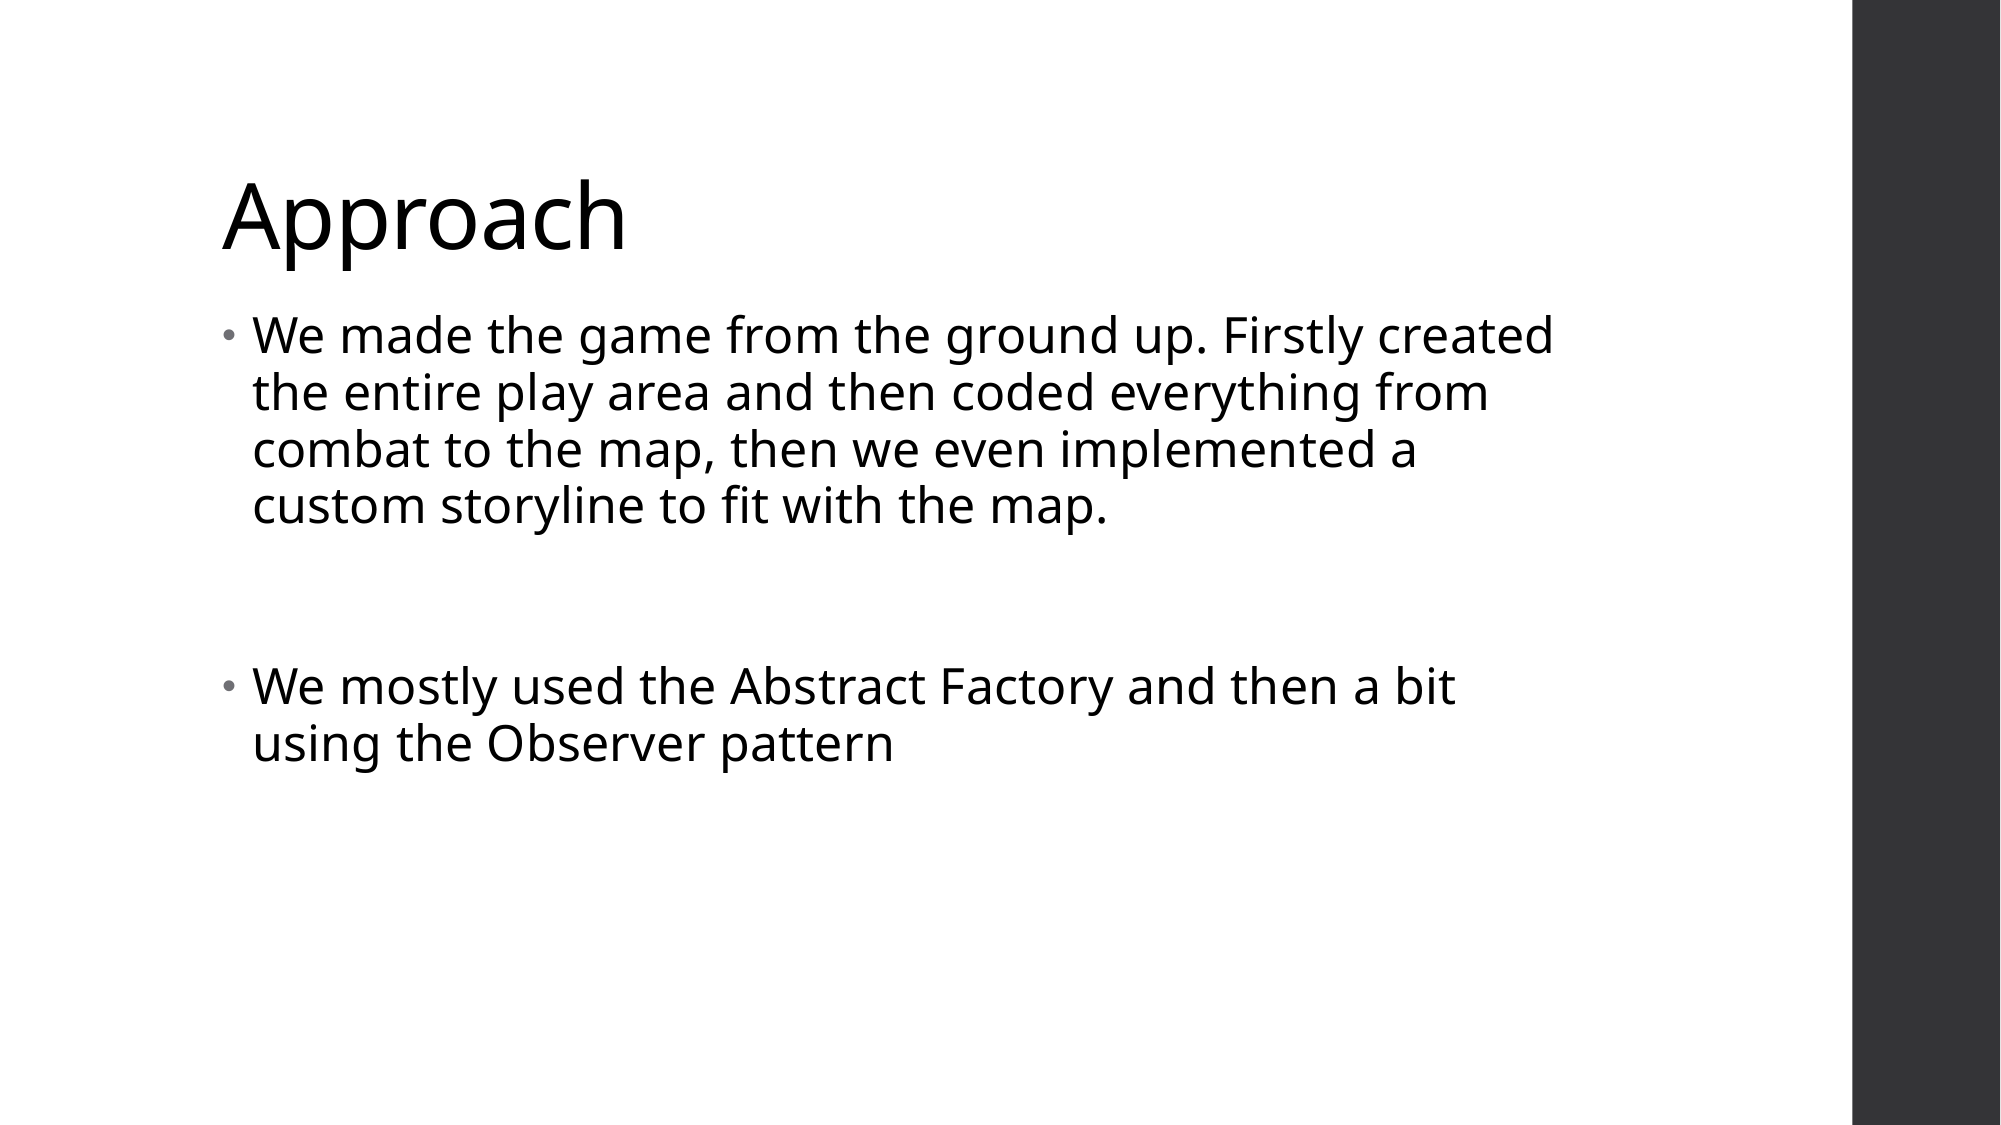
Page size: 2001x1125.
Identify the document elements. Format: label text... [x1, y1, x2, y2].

list We made the game from the ground up. Firstly created the entire play area and then coded everything from combat to the map, then we even implemented a custom storyline to fit with the map. We mostly used the Abstract Factory and then a bit using the Observer pattern [206, 299, 1617, 1014]
title Approach [206, 60, 1797, 278]
